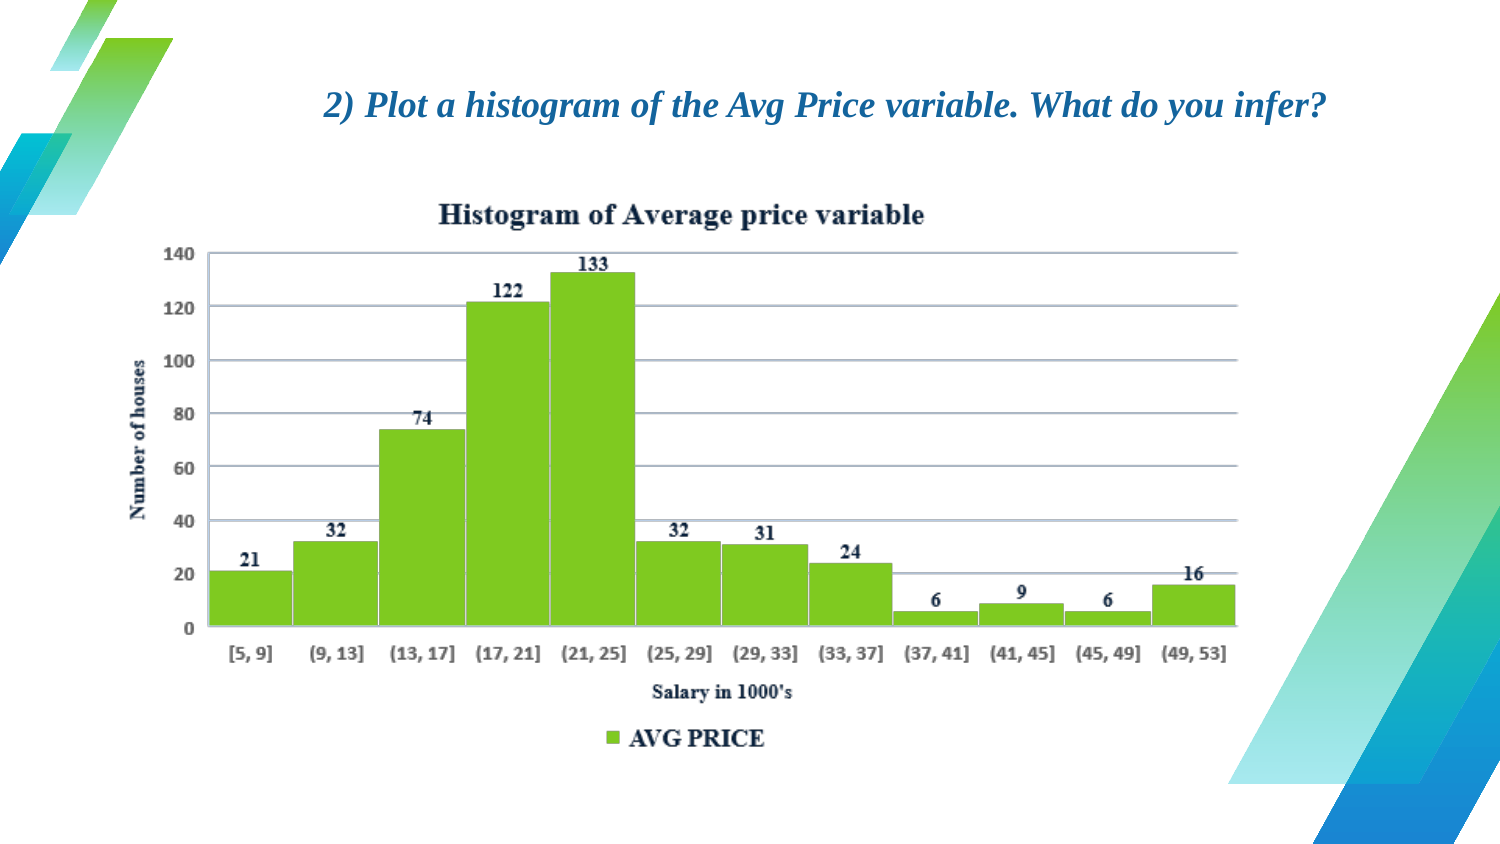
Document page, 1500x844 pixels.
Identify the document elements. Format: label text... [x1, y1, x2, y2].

picture [113, 184, 1254, 778]
text_box 2) Plot a histogram of the Avg Price variable. What do you infer? [309, 72, 1348, 132]
